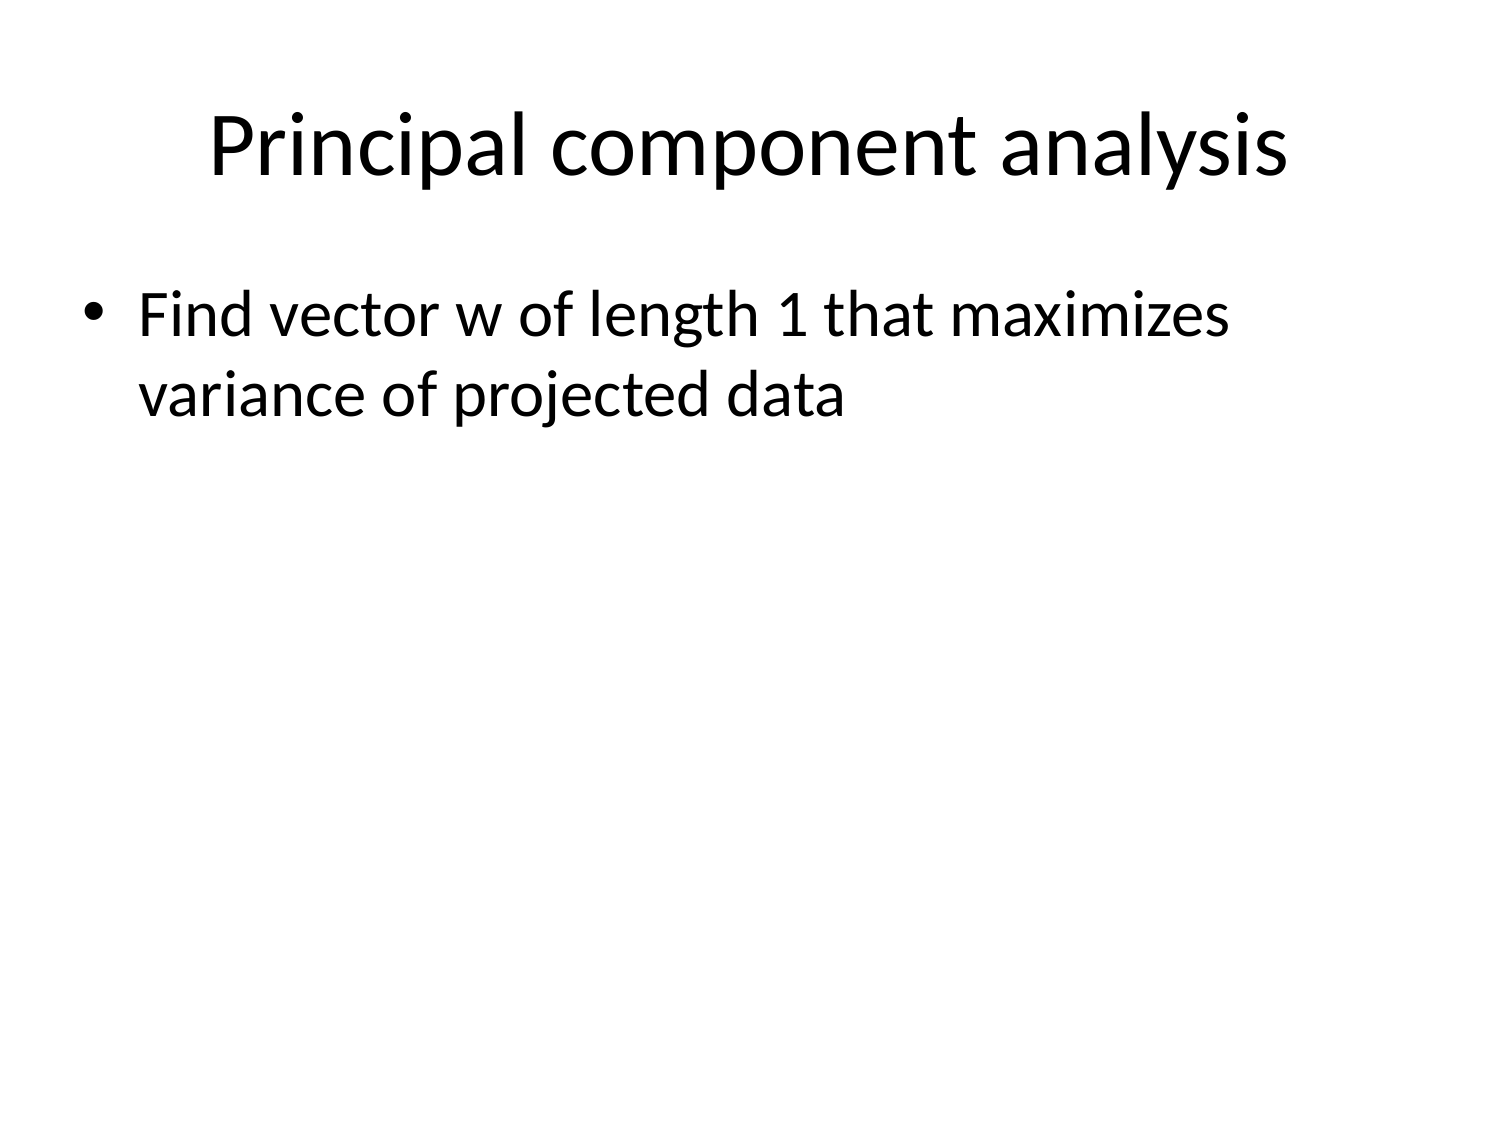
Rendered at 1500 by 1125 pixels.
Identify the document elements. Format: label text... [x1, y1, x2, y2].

title Principal component analysis [74, 44, 1426, 234]
list Find vector w of length 1 that maximizes variance of projected data [74, 261, 1426, 1006]
